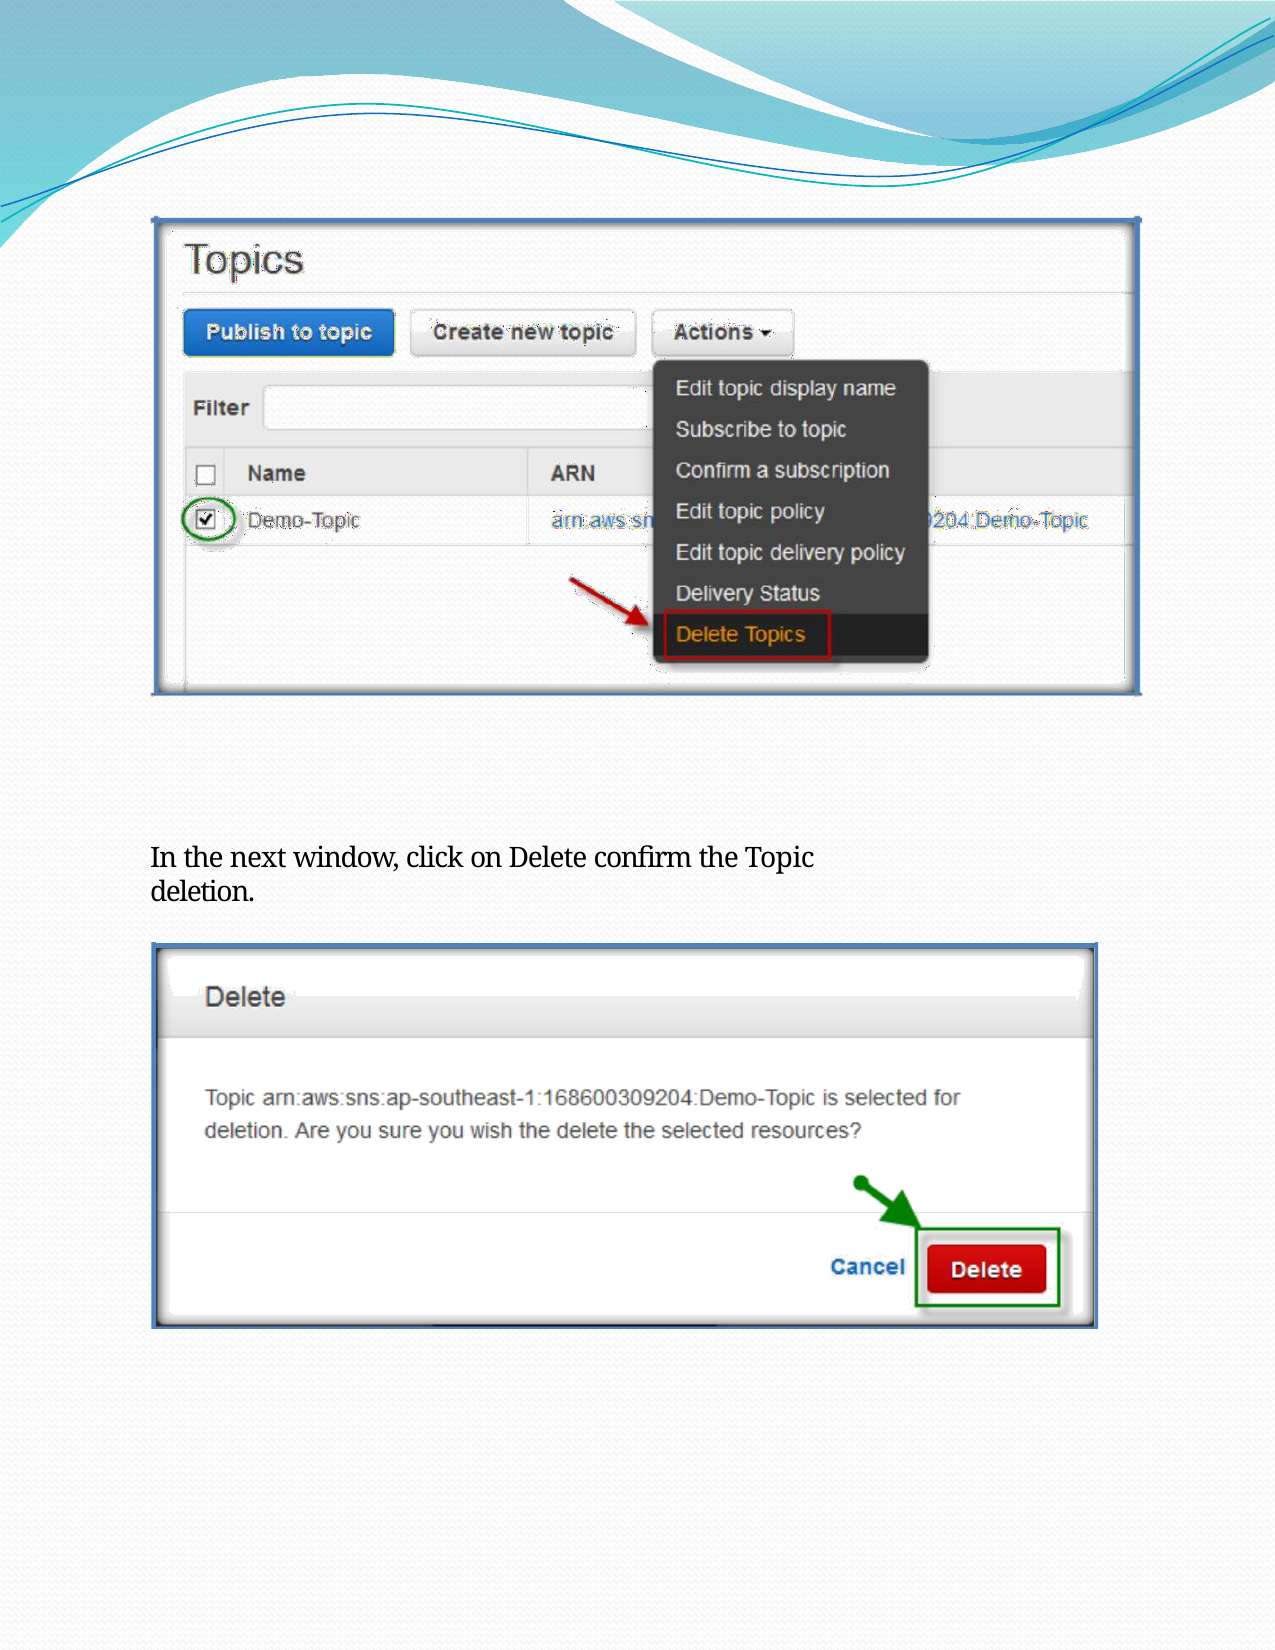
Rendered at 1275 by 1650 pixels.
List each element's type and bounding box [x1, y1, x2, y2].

text_box [110, 165, 1275, 1647]
